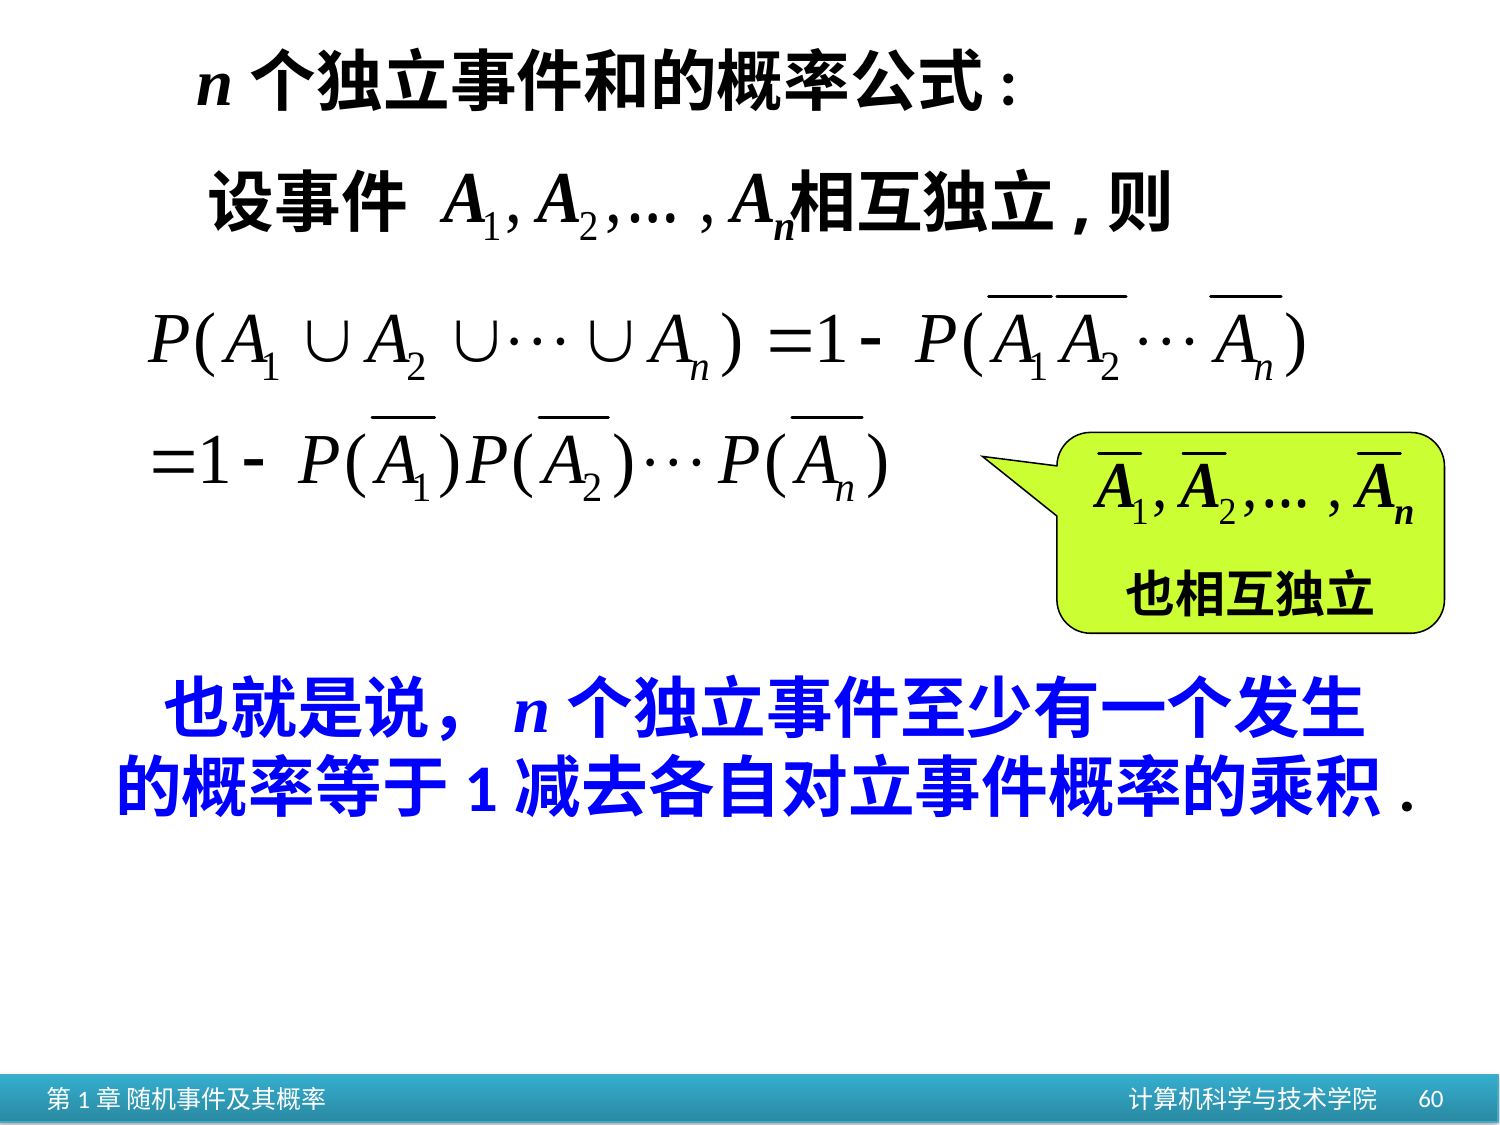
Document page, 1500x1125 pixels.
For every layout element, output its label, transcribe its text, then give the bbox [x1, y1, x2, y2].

text_box 也就是说，n个独立事件至少有一个发生 的概率等于1减去各自对立事件概率的乘积. [100, 657, 1431, 833]
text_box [135, 278, 1318, 515]
text_box n个独立事件和的概率公式: [182, 31, 1034, 126]
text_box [182, 148, 1200, 256]
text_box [1056, 432, 1445, 634]
